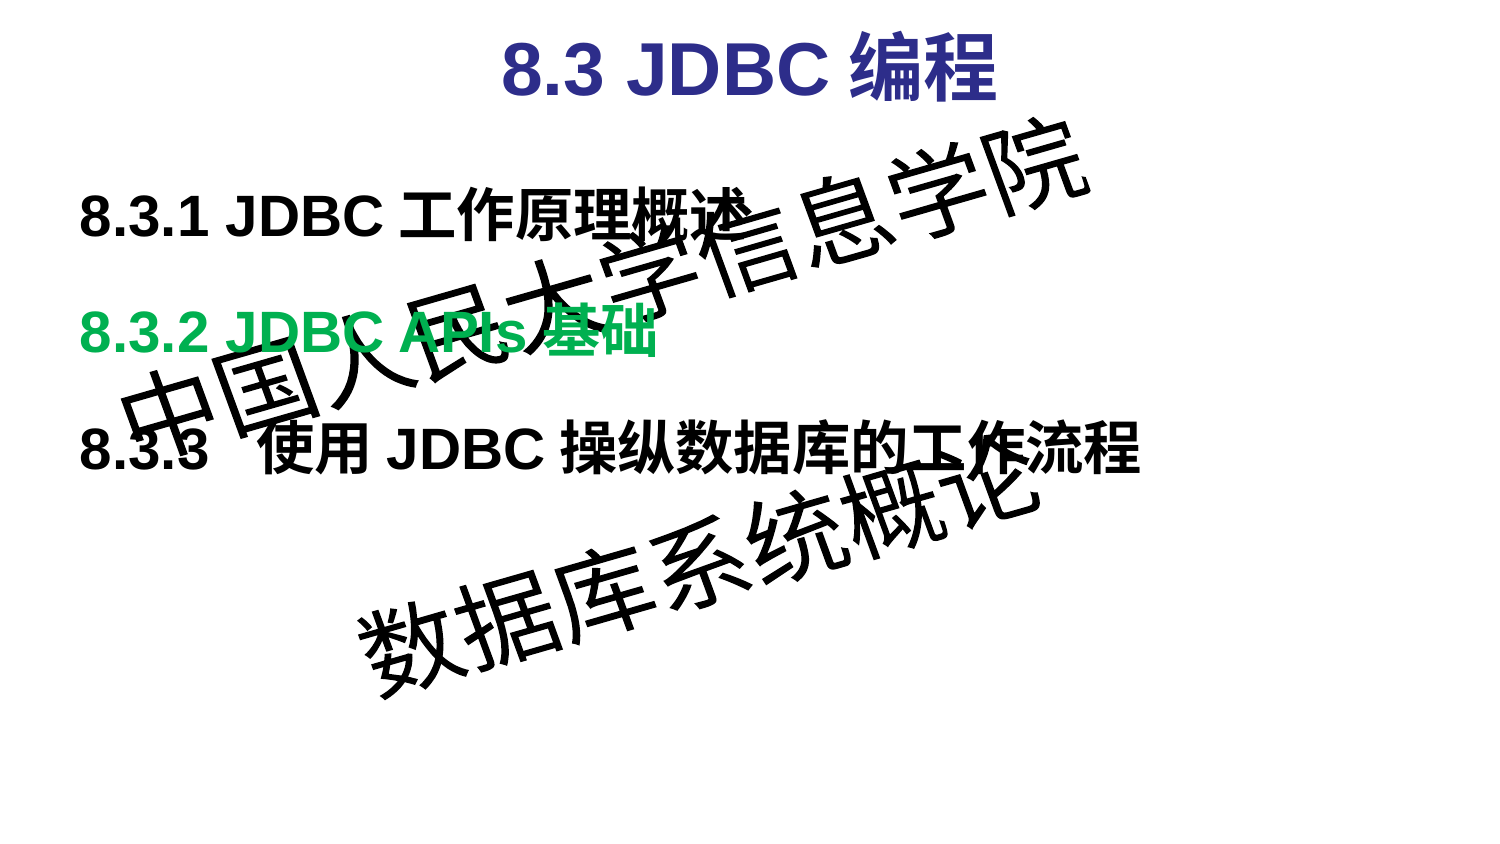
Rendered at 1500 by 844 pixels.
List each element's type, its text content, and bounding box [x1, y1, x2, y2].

title 8.3 JDBC编程 [75, 0, 1425, 135]
list 8.3.1 JDBC工作原理概述 8.3.2 JDBC APIs基础 8.3.3 使用JDBC操纵数据库的工作流程 [64, 135, 1459, 747]
